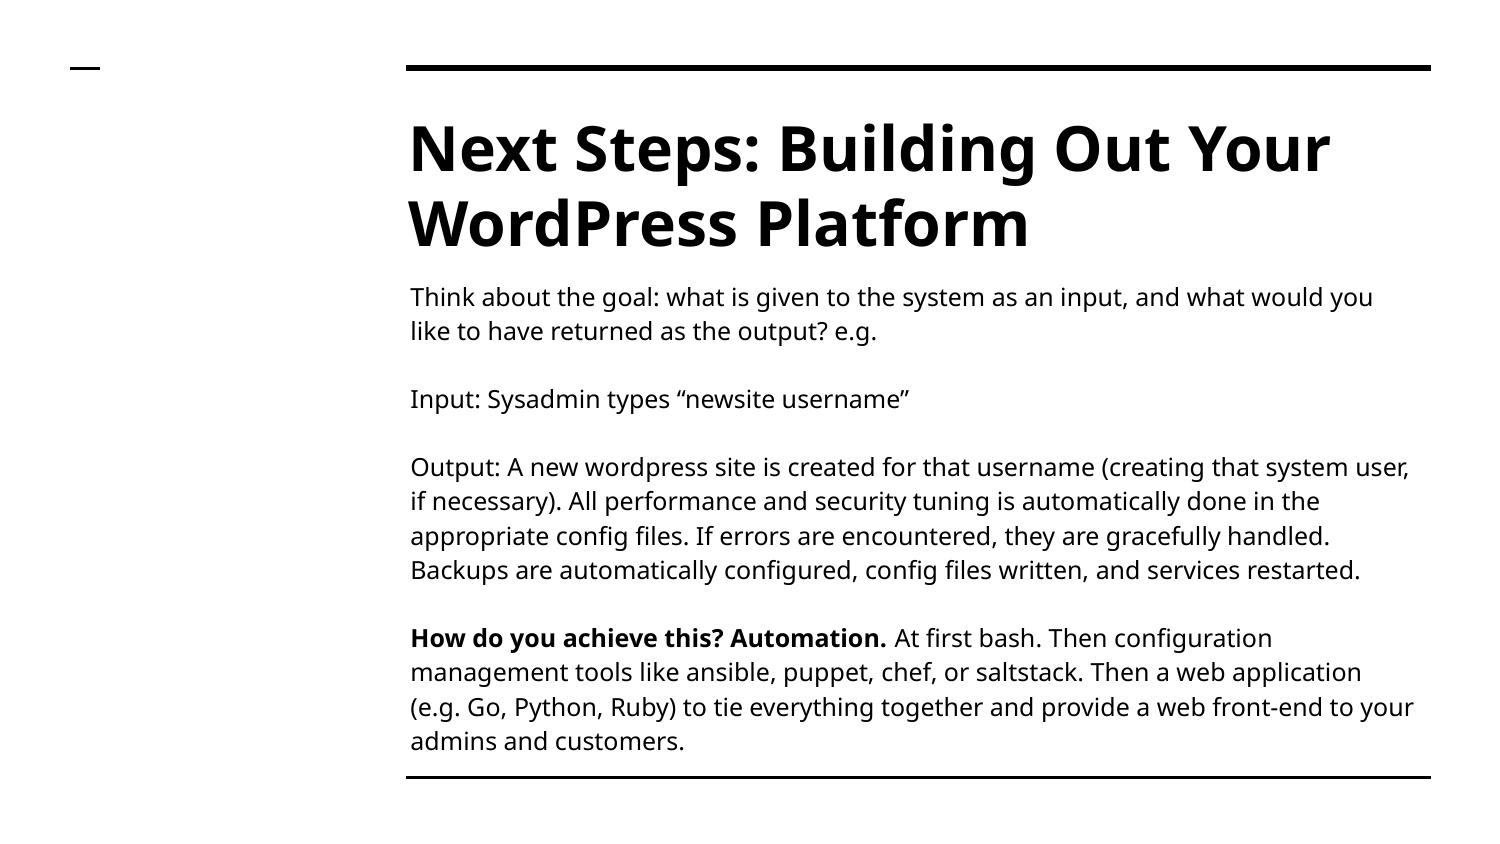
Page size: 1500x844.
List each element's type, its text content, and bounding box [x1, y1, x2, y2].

list Think about the goal: what is given to the system as an input, and what would you like to have returned as the output? e.g. Input: Sysadmin types “newsite username” Output: A new wordpress site is created for that username (creating that system user, if necessary). All performance and security tuning is automatically done in the appropriate config files. If errors are encountered, they are gracefully handled. Backups are automatically configured, config files written, and services restarted. How do you achieve this? Automation. At first bash. Then configuration management tools like ansible, puppet, chef, or saltstack. Then a web application (e.g. Go, Python, Ruby) to tie everything together and provide a web front-end to your admins and customers. [395, 261, 1433, 755]
title Next Steps: Building Out Your WordPress Platform [393, 94, 1431, 199]
